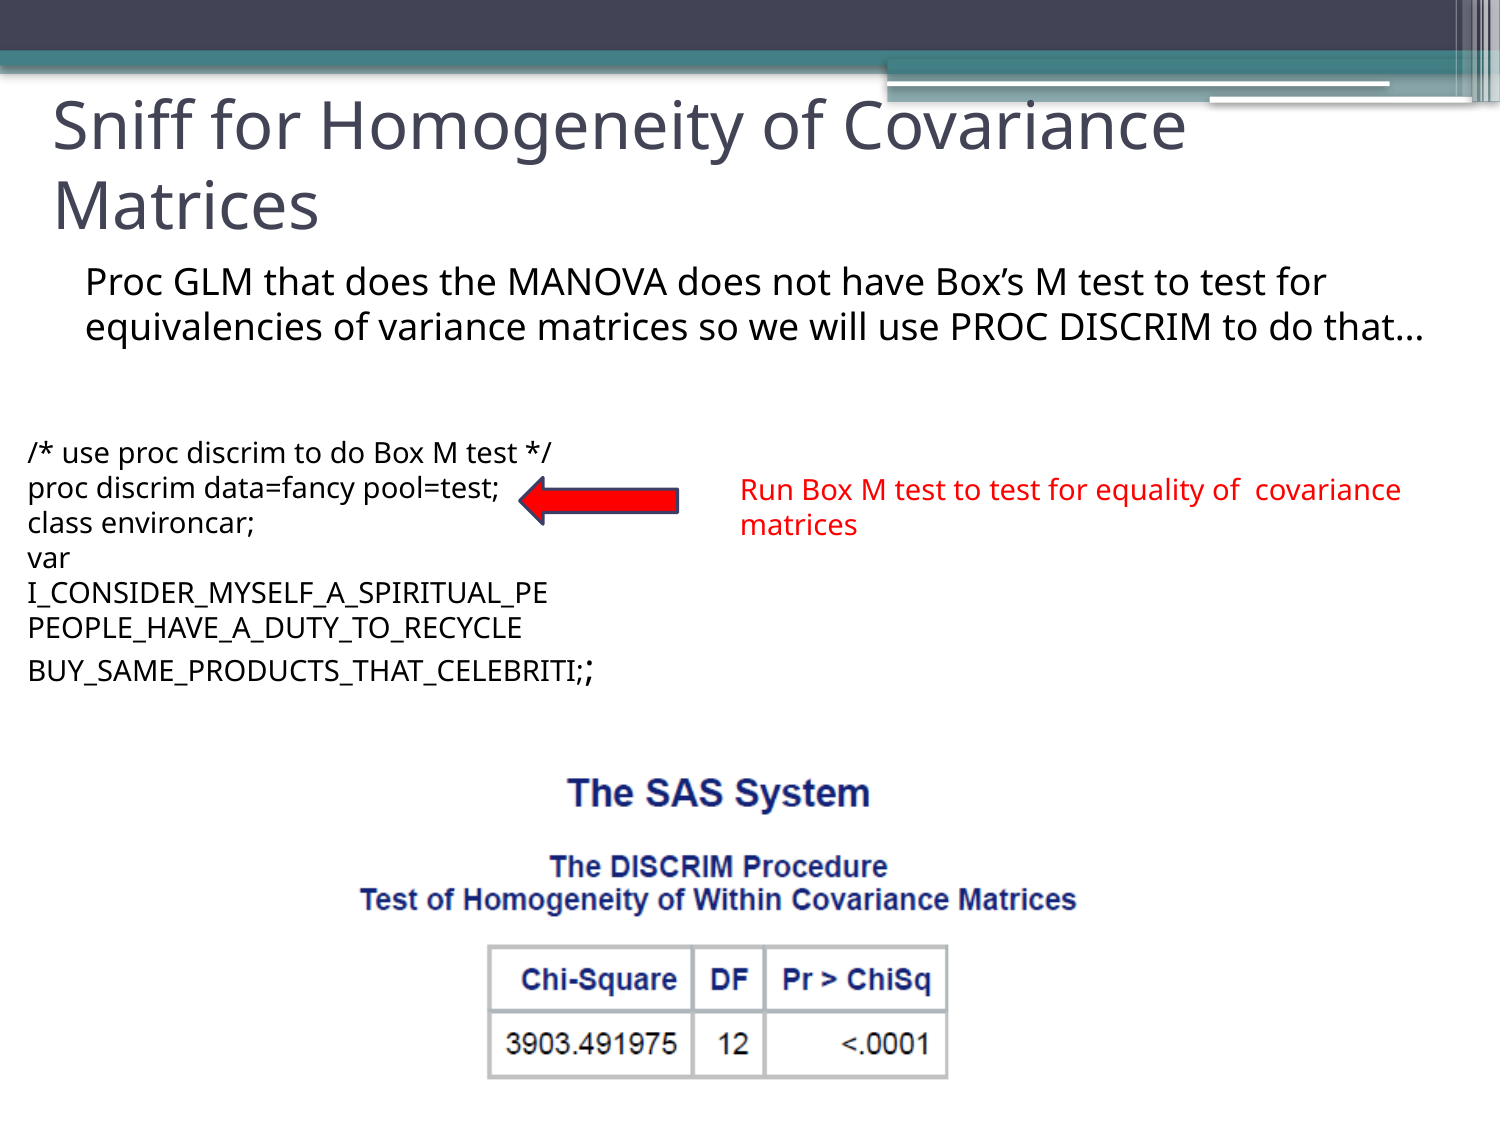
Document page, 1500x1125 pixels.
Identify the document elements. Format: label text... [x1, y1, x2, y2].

text_box Run Box M test to test for equality of covariance matrices [724, 464, 1498, 549]
text_box Proc GLM that does the MANOVA does not have Box’s M test to test for equivalencies of variance matrices so we will use PROC DISCRIM to do that… [70, 250, 1498, 401]
list [87, 212, 1438, 250]
title Sniff for Homogeneity of Covariance Matrices [37, 74, 1451, 251]
text_box [518, 475, 680, 526]
picture [316, 763, 1108, 1101]
text_box /* use proc discrim to do Box M test */ proc discrim data=fancy pool=test; class environcar; var I_CONSIDER_MYSELF_A_SPIRITUAL_PE PEOPLE_HAVE_A_DUTY_TO_RECYCLE BUY_SAME_PRODUCTS_THAT_CELEBRITI;; [12, 427, 950, 697]
